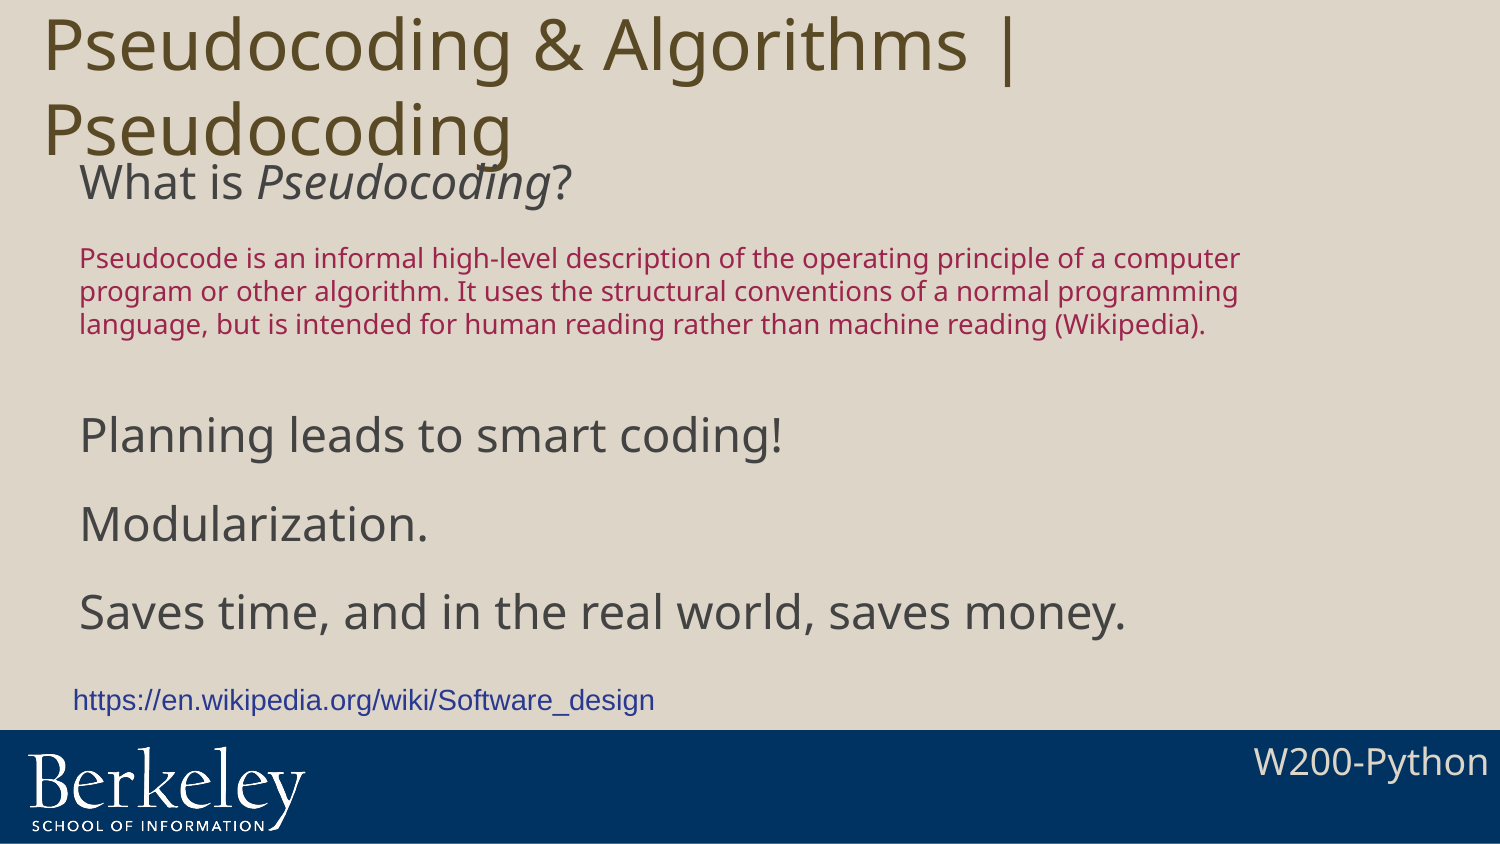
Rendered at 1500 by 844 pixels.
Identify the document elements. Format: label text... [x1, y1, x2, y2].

picture [27, 737, 307, 838]
title Pseudocoding & Algorithms | Pseudocoding [26, 15, 1377, 154]
text_box https://en.wikipedia.org/wiki/Software_design [72, 681, 657, 717]
list What is Pseudocoding? Pseudocode is an informal high-level description of the operating principle of a computer program or other algorithm. It uses the structural conventions of a normal programming language, but is intended for human reading rather than machine reading (Wikipedia). Planning leads to smart coding! Modularization. Saves time, and in the real world, saves money. [63, 136, 1340, 658]
slide_number [1428, 766, 1479, 824]
